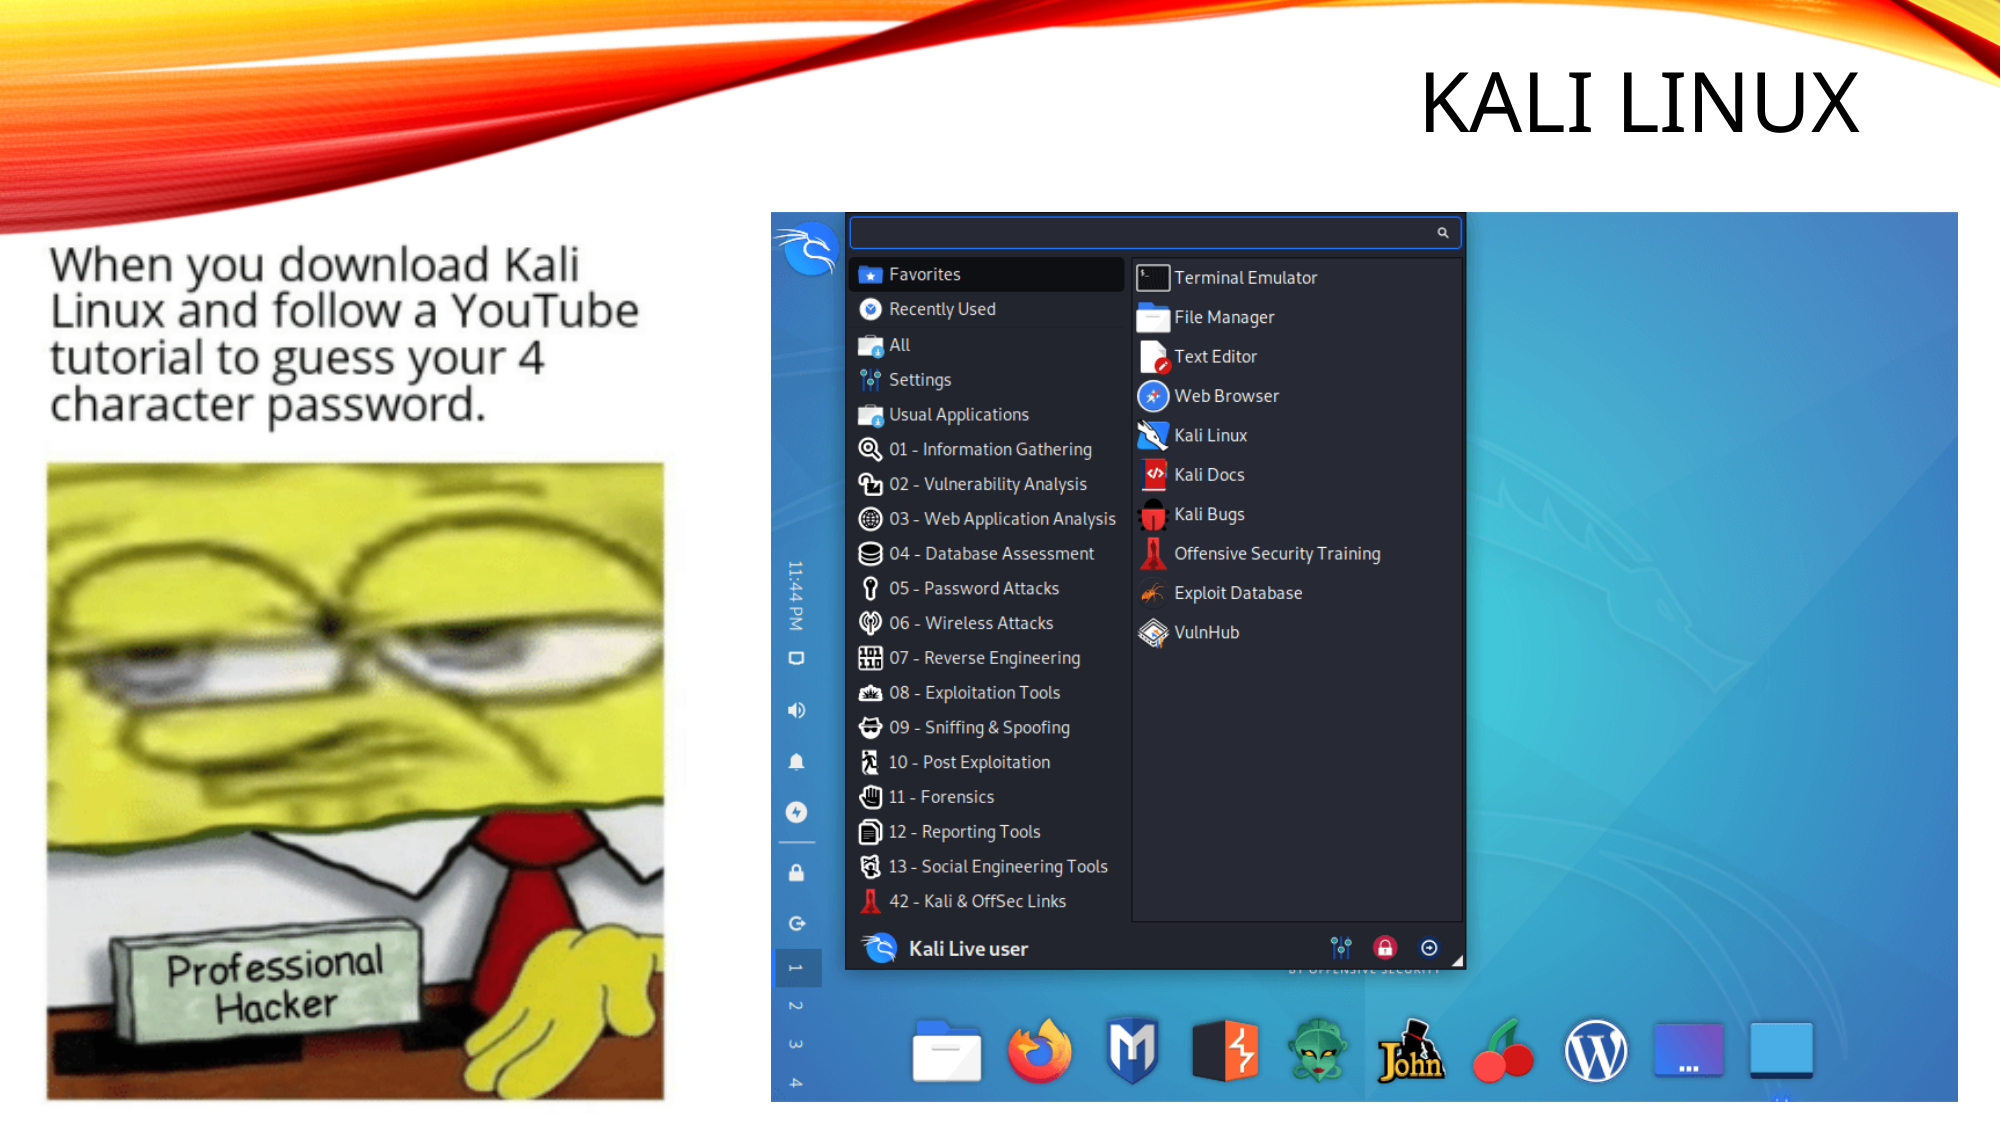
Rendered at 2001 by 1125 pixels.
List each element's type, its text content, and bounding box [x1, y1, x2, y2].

title Kali Linux [463, 0, 1876, 213]
picture [0, 0, 2000, 1125]
